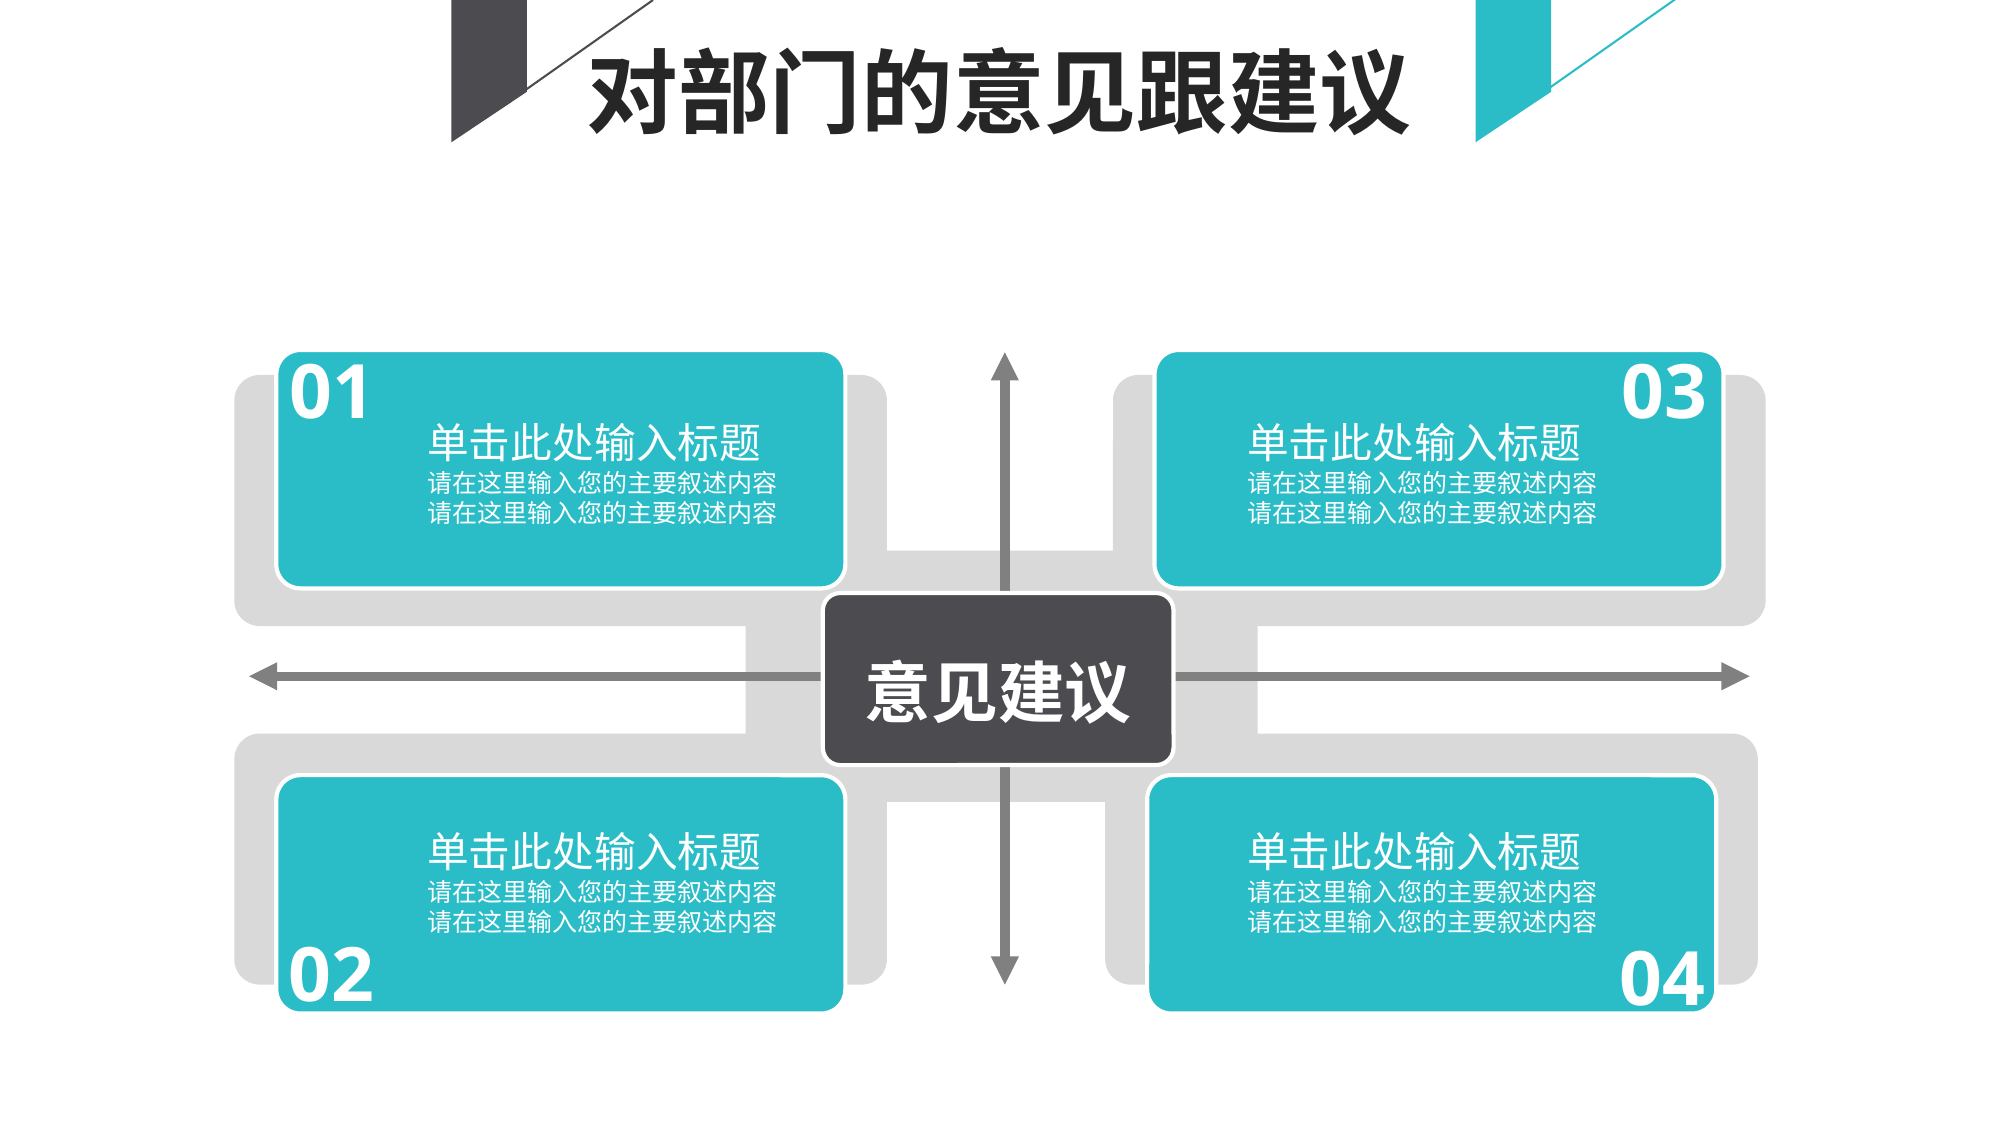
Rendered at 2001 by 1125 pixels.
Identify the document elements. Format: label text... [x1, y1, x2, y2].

text_box 对部门的意见跟建议 [571, 27, 1428, 152]
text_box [1154, 349, 1747, 609]
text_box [500, 0, 654, 108]
text_box [1474, 0, 1532, 145]
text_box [1524, 0, 1678, 106]
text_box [1147, 775, 1745, 1019]
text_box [250, 349, 862, 609]
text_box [249, 775, 862, 1019]
text_box [450, 0, 505, 145]
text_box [1005, 374, 1766, 985]
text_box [234, 374, 1004, 985]
